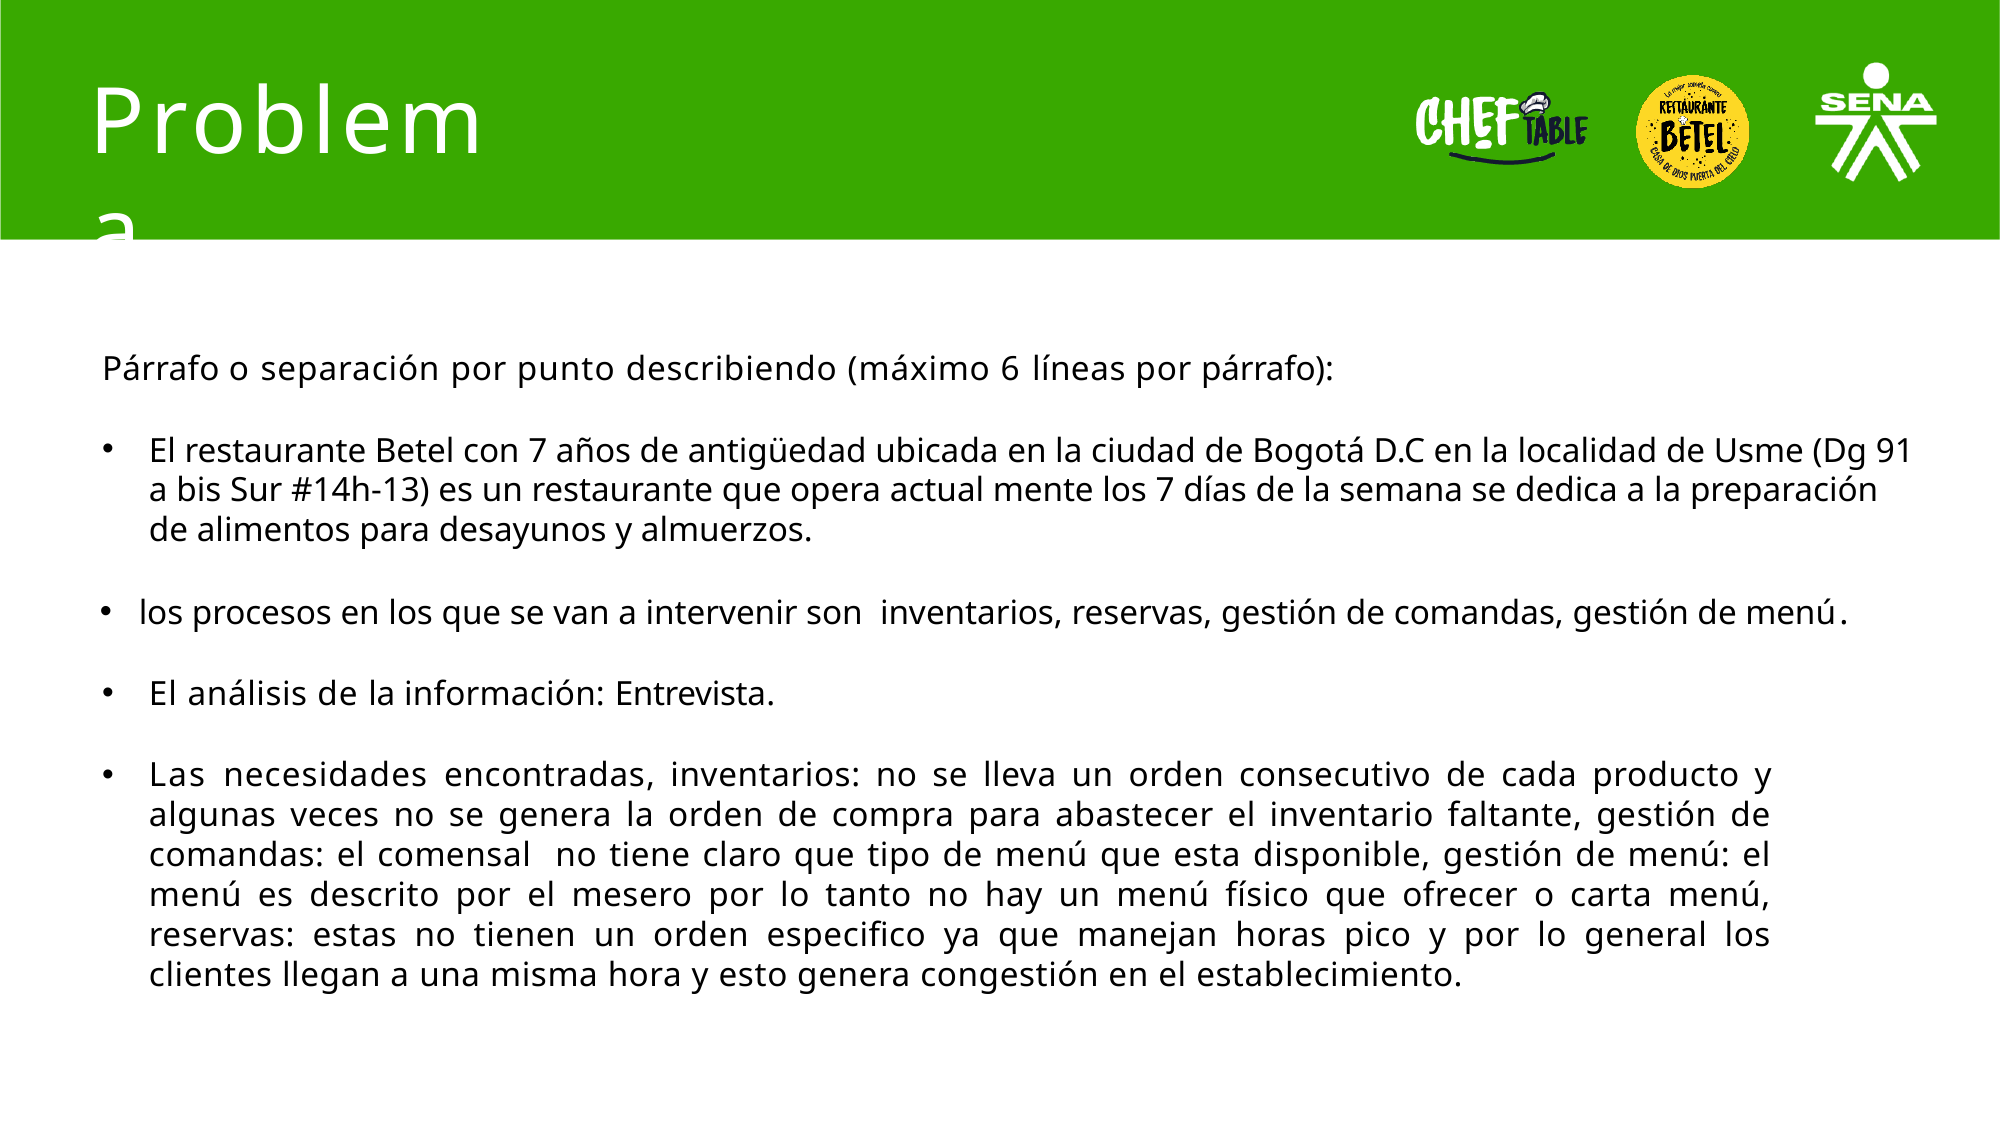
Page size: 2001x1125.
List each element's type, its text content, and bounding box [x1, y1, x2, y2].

text_box [0, 0, 2000, 240]
picture [1399, 74, 1601, 170]
text_box Párrafo o separación por punto describiendo (máximo 6 líneas por párrafo): El restaurante Betel con 7 años de antigüedad ubicada en la ciudad de Bogotá D.C en la localidad de Usme (Dg 91 a bis Sur #14h-13) es un restaurante que opera actual mente los 7 días de la semana se dedica a la preparación de alimentos para desayunos y almuerzos. los procesos en los que se van a intervenir son inventarios, reservas, gestión de comandas, gestión de menú. El análisis de la información: Entrevista. Las necesidades encontradas, inventarios: no se lleva un orden consecutivo de cada producto y algunas veces no se genera la orden de compra para abastecer el inventario faltante, gestión de comandas: el comensal no tiene claro que tipo de menú que esta disponible, gestión de menú: el menú es descrito por el mesero por lo tanto no hay un menú físico que ofrecer o carta menú, reservas: estas no tienen un orden especifico ya que manejan horas pico y por lo general los clientes llegan a una misma hora y esto genera congestión en el establecimiento. [99, 345, 1920, 994]
title Problema [87, 59, 521, 282]
picture [1624, 63, 1761, 200]
